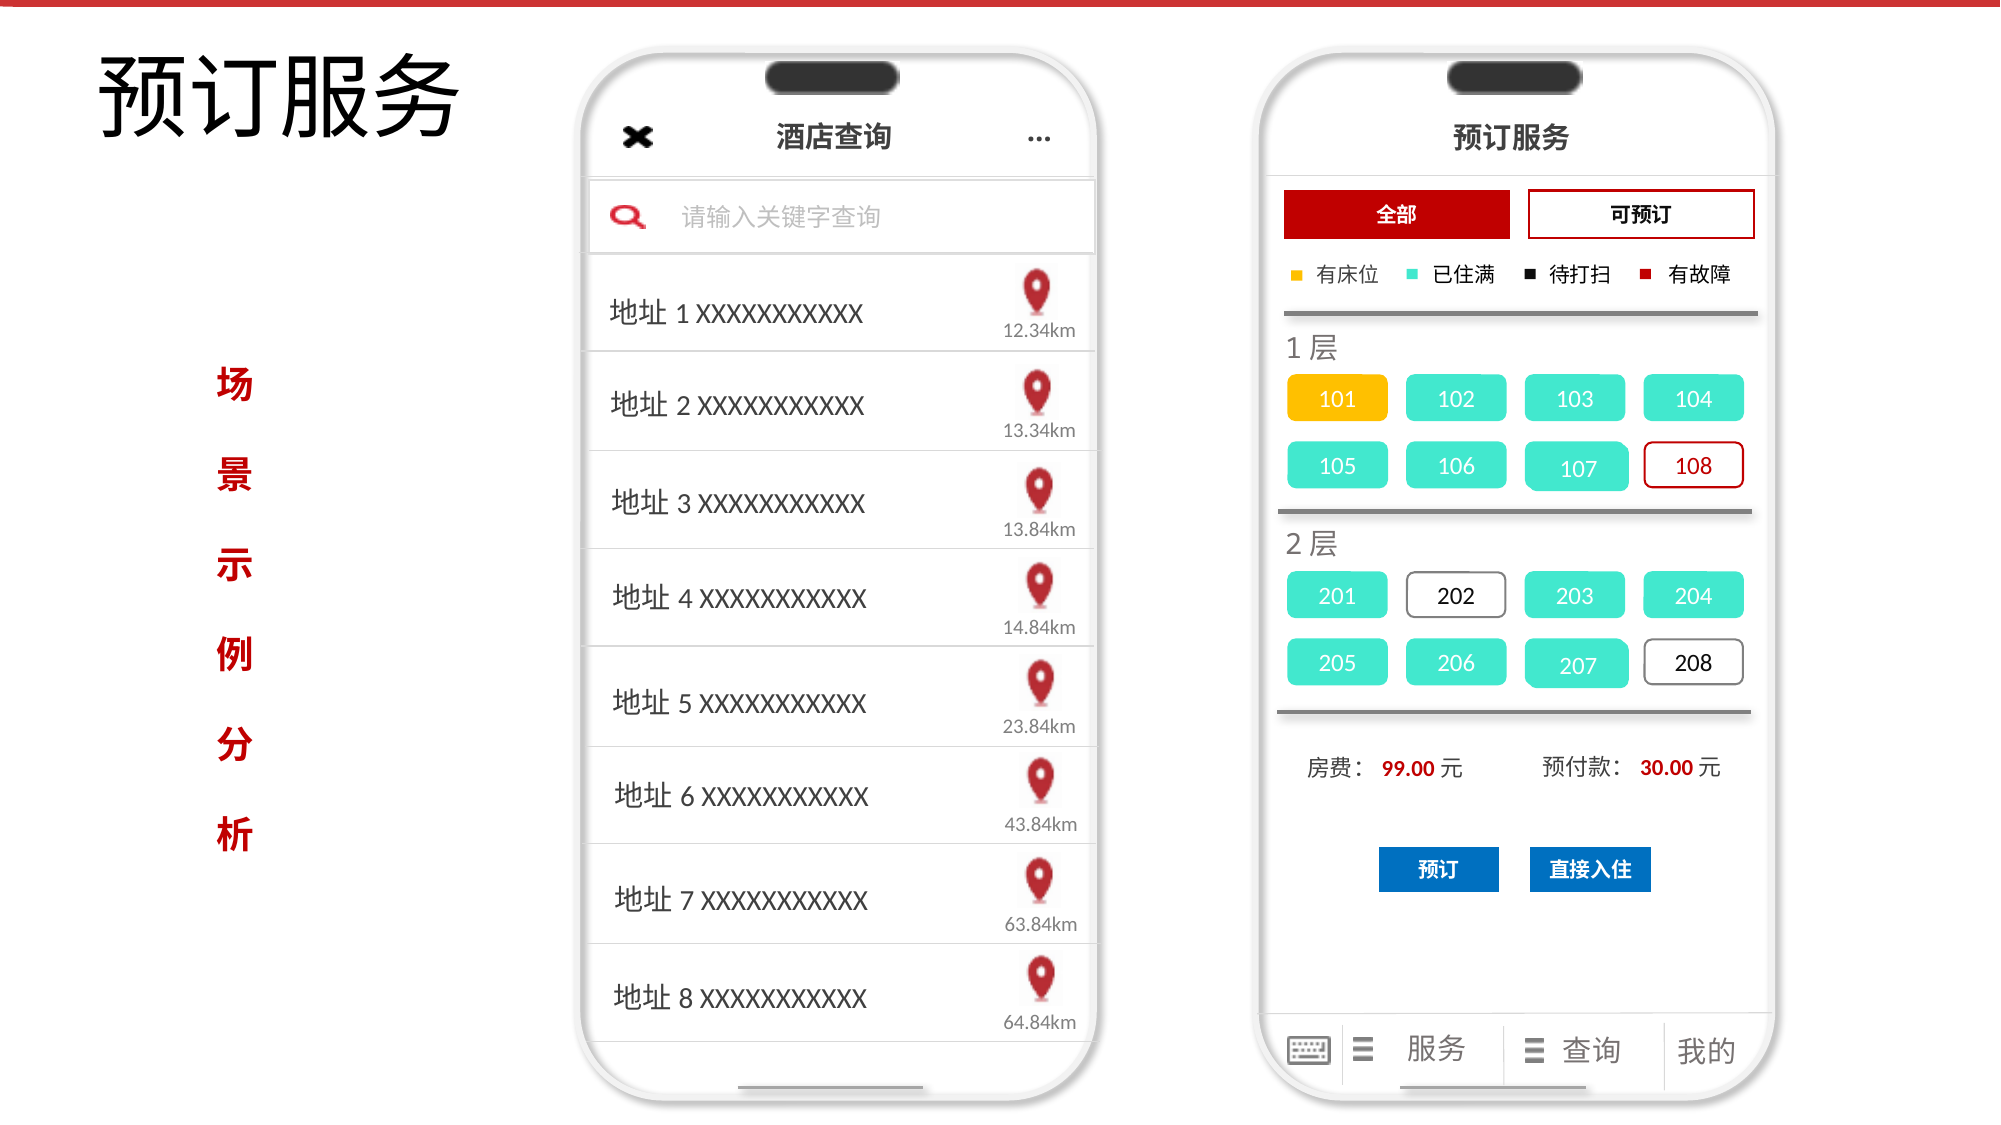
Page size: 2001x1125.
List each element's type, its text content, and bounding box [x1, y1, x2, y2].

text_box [577, 49, 1104, 1098]
text_box [0, 0, 2000, 7]
text_box 预订服务 [81, 43, 538, 143]
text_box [1255, 49, 1781, 1098]
text_box 场景示例分析 [201, 308, 285, 858]
